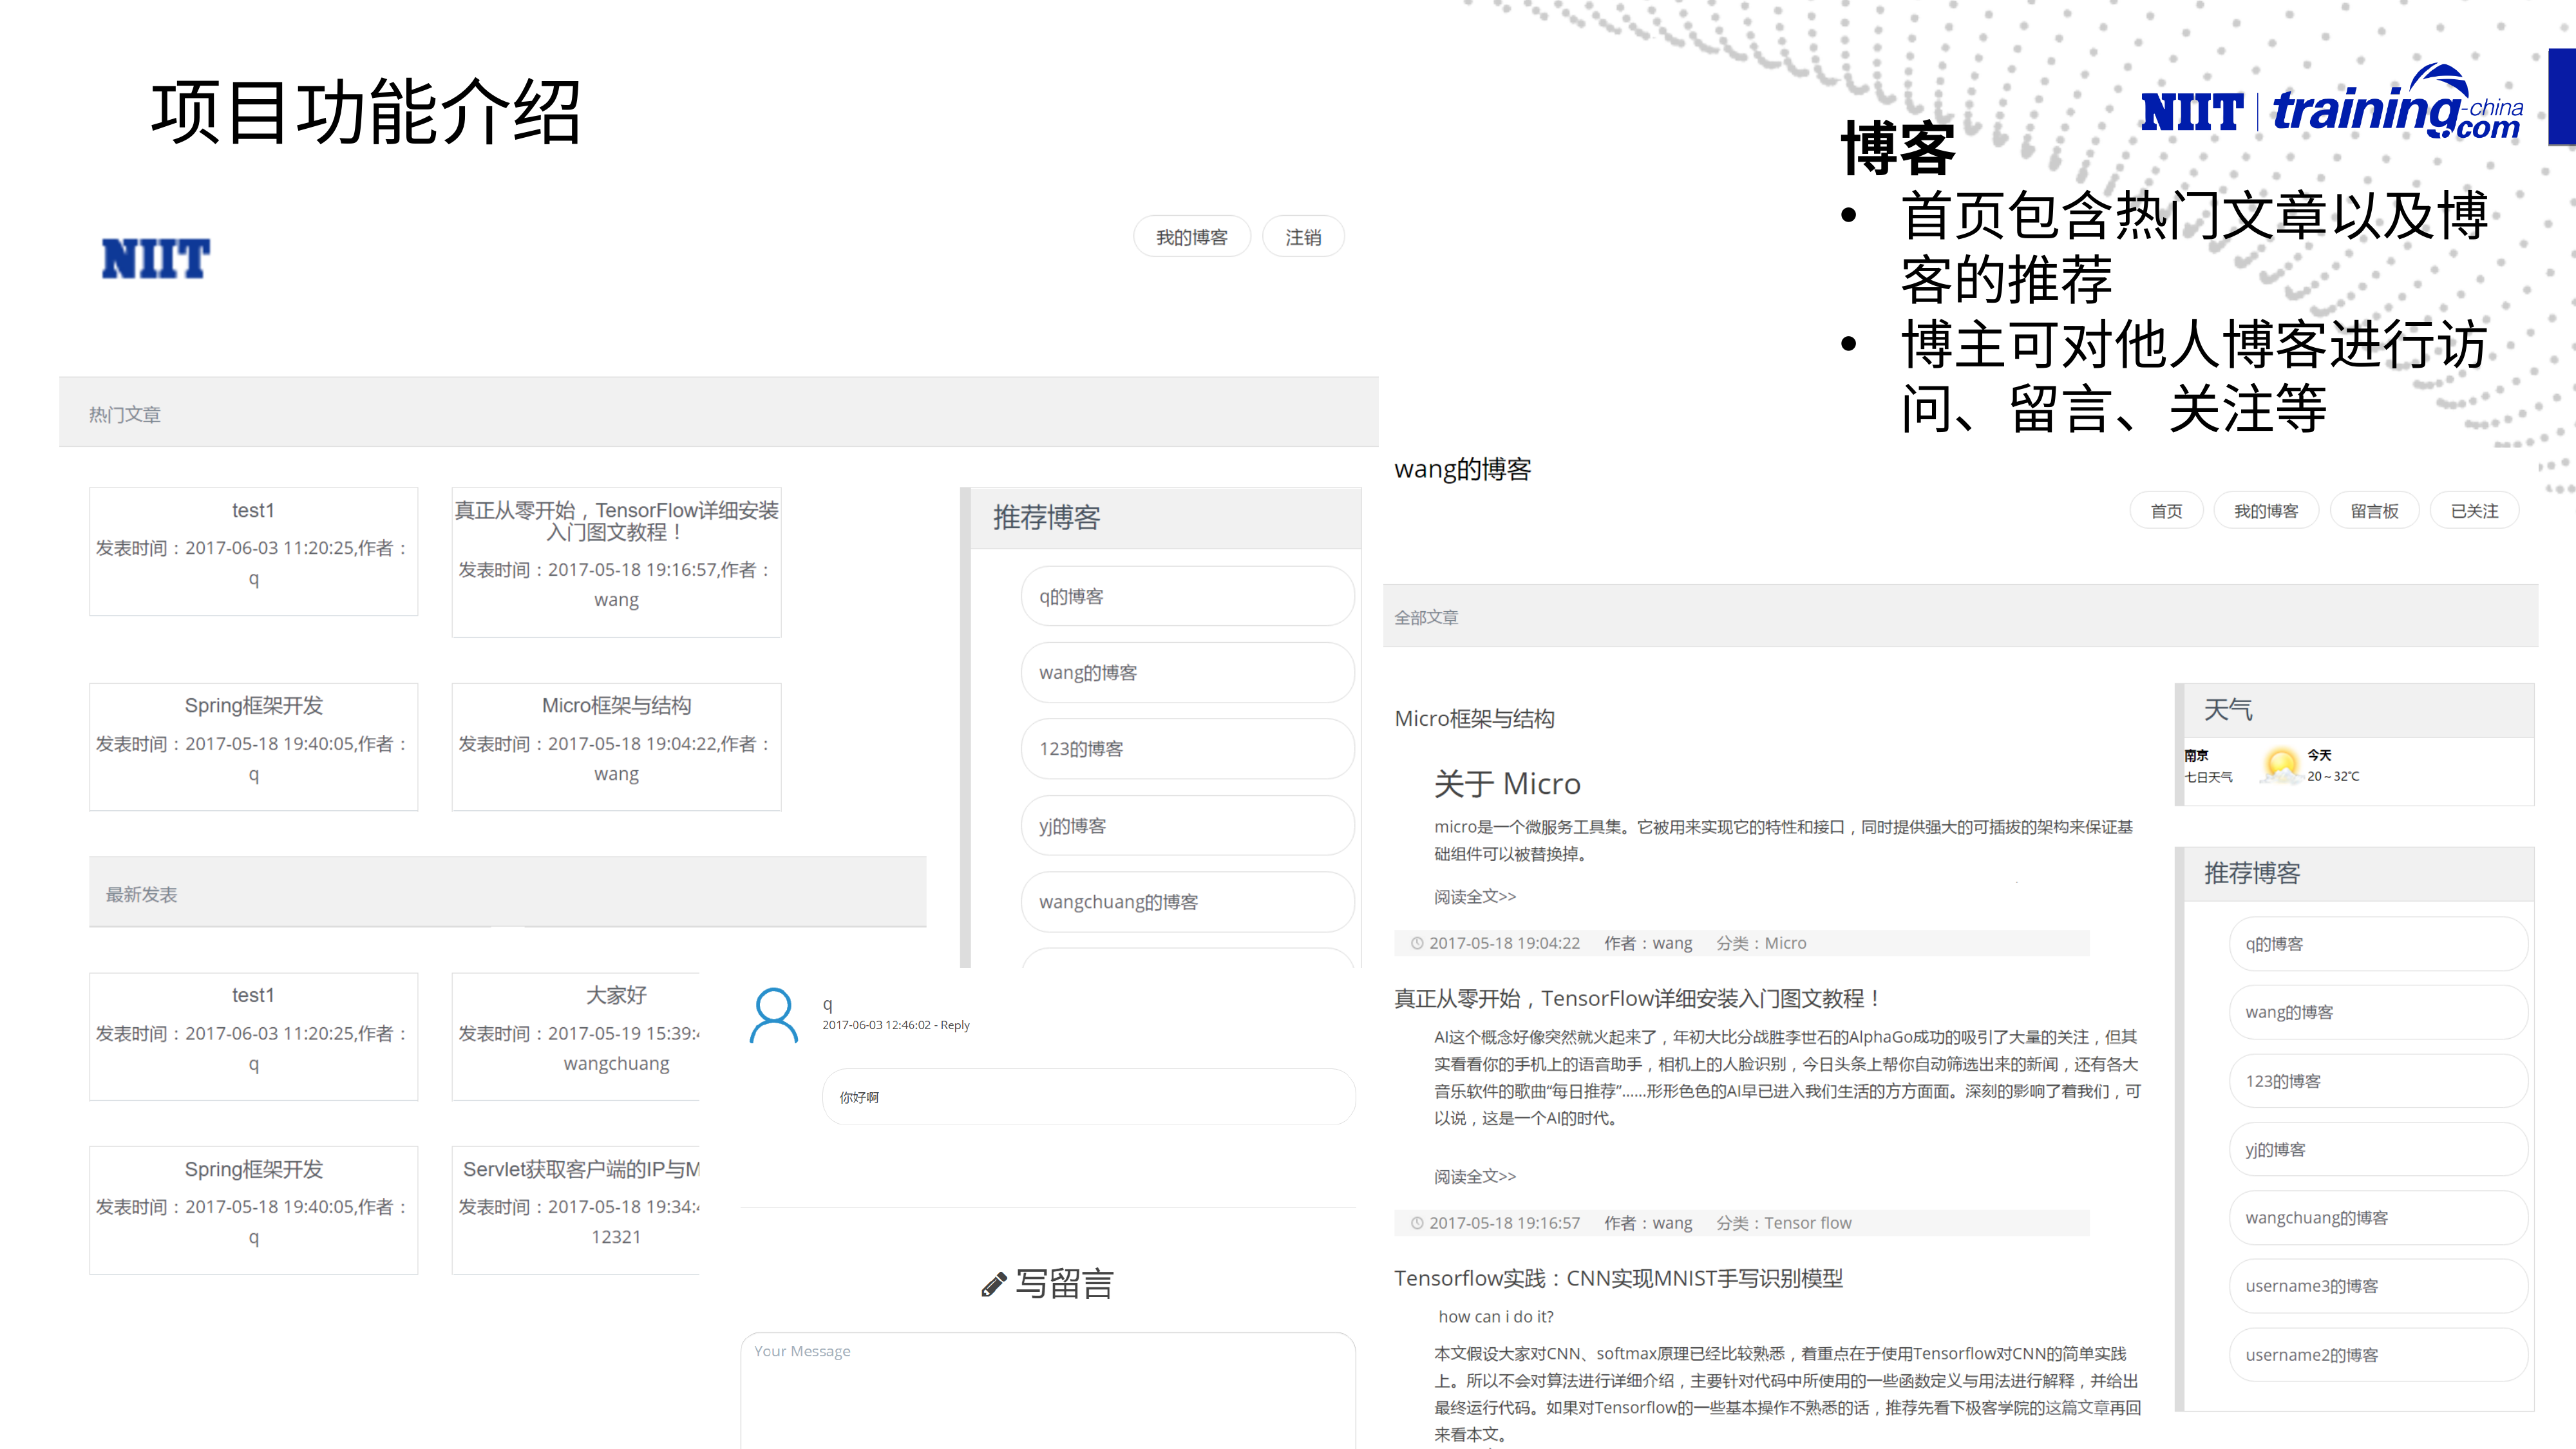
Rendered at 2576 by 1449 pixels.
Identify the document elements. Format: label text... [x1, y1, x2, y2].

picture [1383, 448, 2539, 1449]
picture [2142, 62, 2523, 106]
text_box 博客 首页包含热门文章以及博客的推荐 博主可对他人博客进行访问、留言、关注等 [1830, 106, 2544, 444]
picture [59, 173, 1379, 1449]
title 项目功能介绍 [142, 72, 1307, 161]
